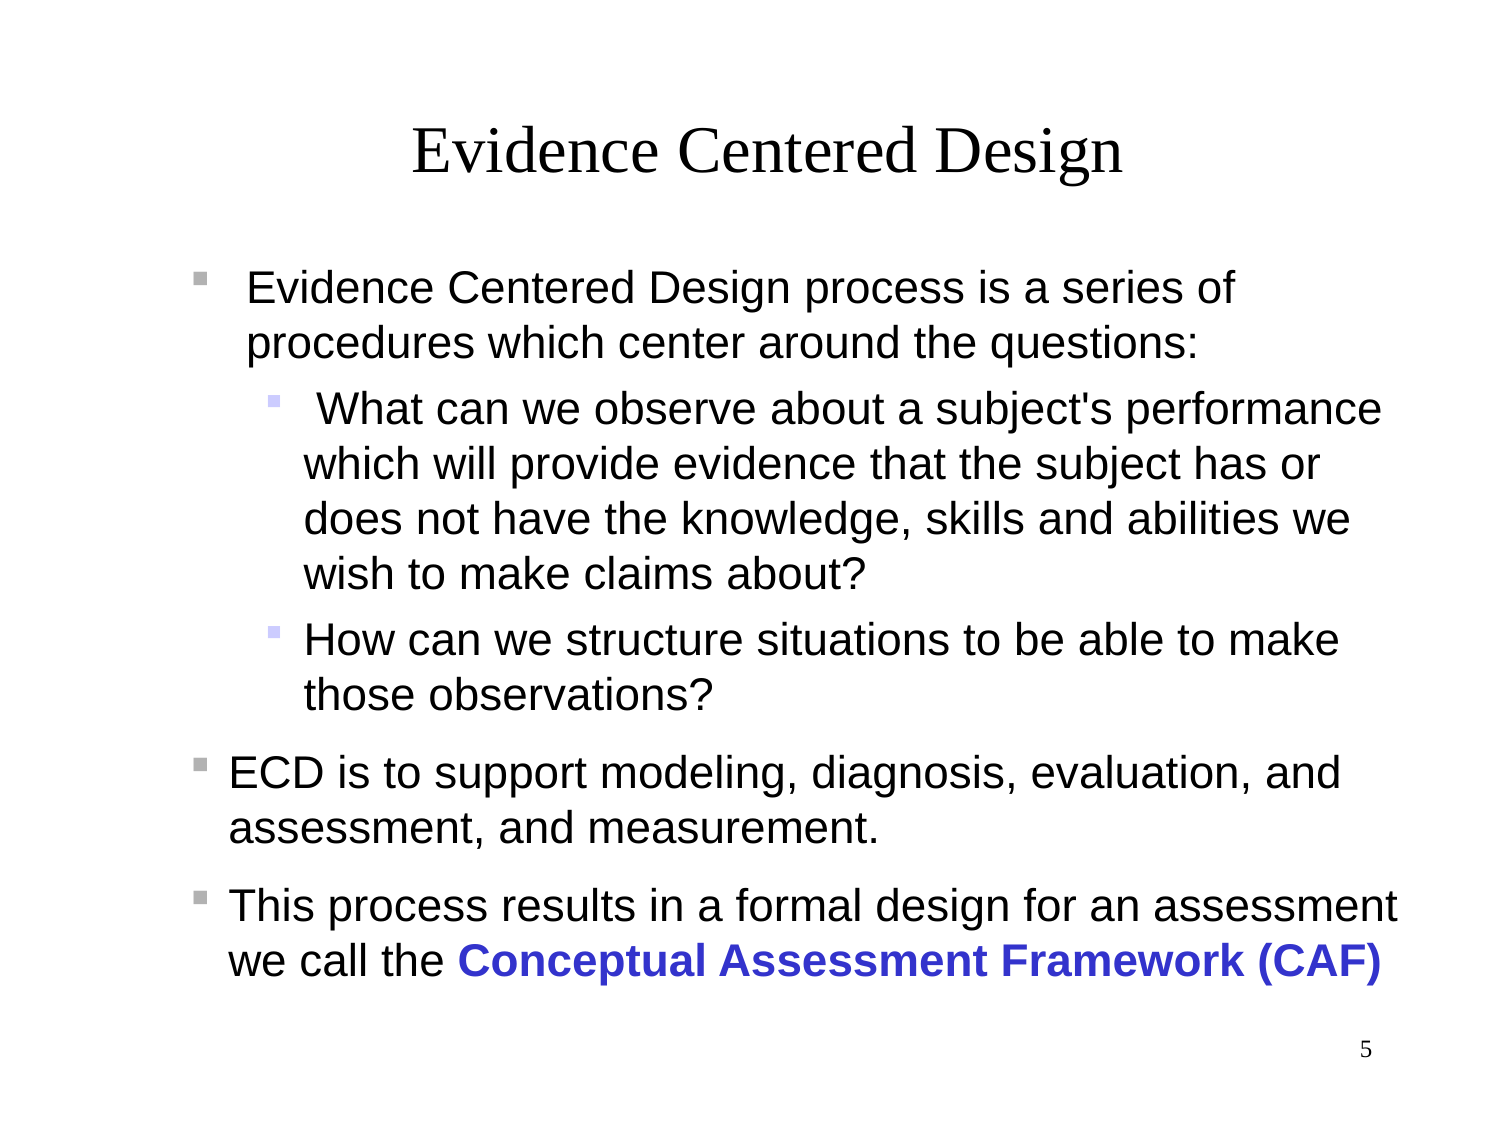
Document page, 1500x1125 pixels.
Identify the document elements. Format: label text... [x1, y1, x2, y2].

title Evidence Centered Design [225, 99, 1313, 192]
slide_number 5 [1074, 1024, 1388, 1101]
text_box Evidence Centered Design process is a series of procedures which center around the questions: What can we observe about a subject's performance which will provide evidence that the subject has or does not have the knowledge, skills and abilities we wish to make claims about? How can we structure situations to be able to make those observations? ECD is to support modeling, diagnosis, evaluation, and assessment, and measurement. This process results in a formal design for an assessment we call the Conceptual Assessment Framework (CAF) [174, 249, 1425, 994]
